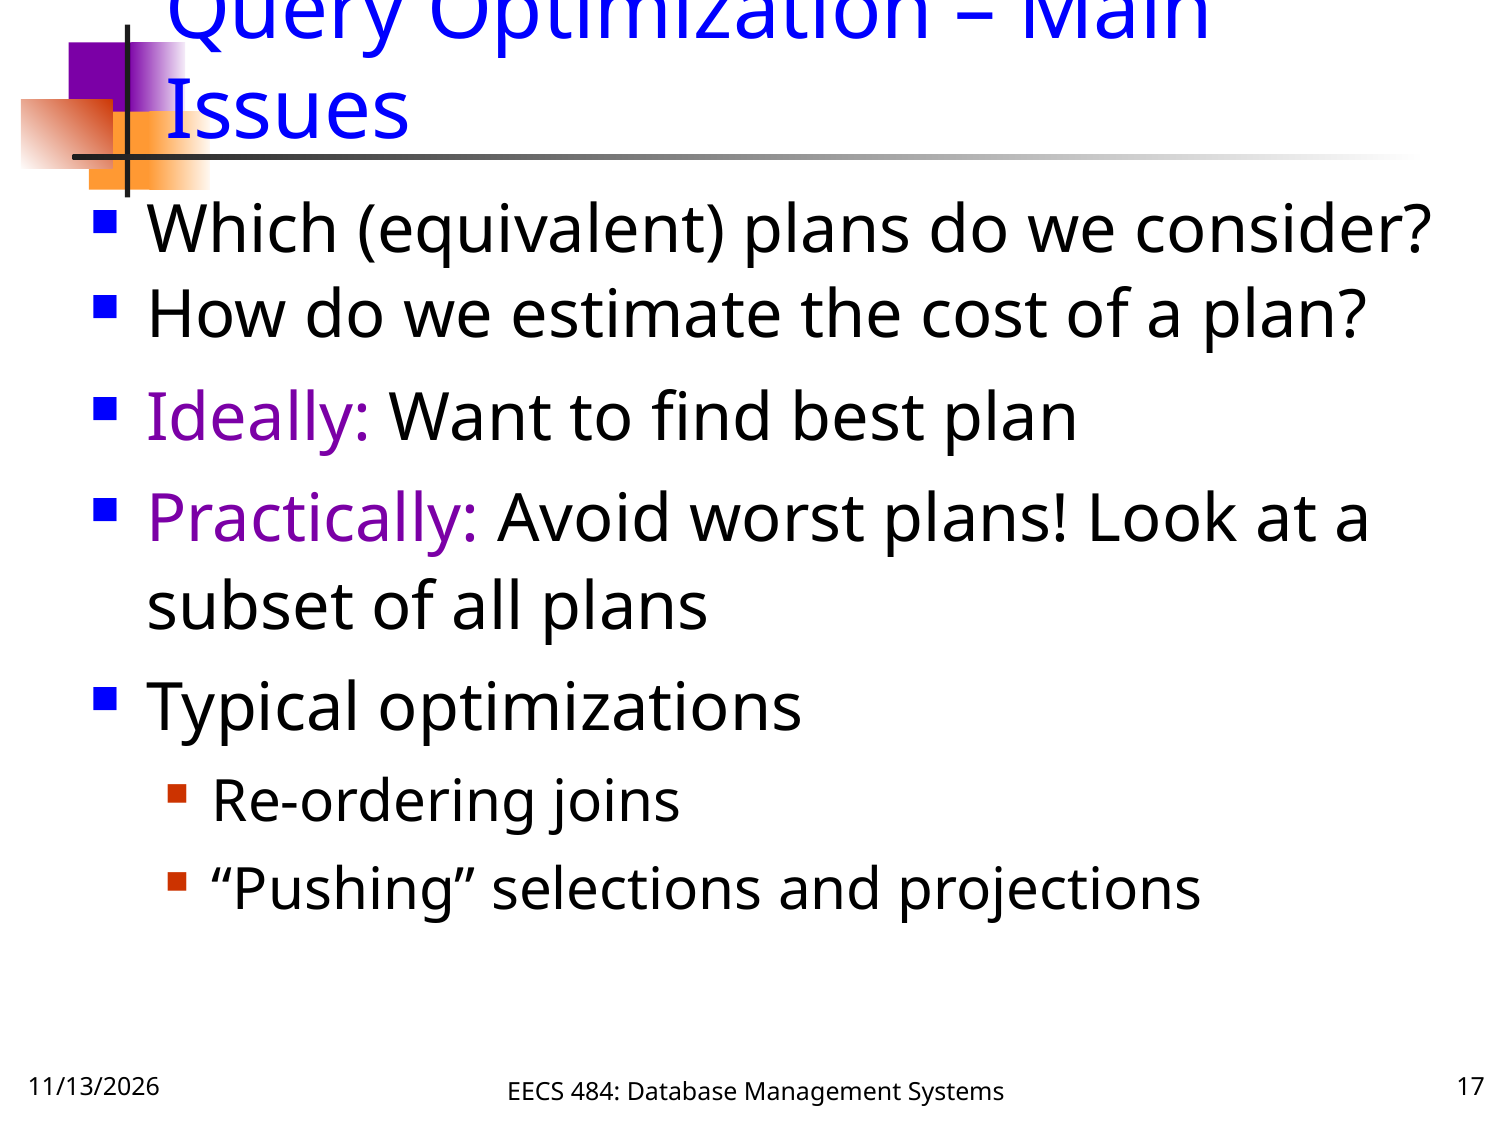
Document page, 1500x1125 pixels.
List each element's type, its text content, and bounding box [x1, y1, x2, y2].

title Query Optimization – Main Issues [150, 0, 1475, 163]
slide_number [12, 1037, 326, 1113]
list Which (equivalent) plans do we consider? How do we estimate the cost of a plan? Ideally: Want to find best plan Practically: Avoid worst plans! Look at a subset of all plans Typical optimizations Re-ordering joins “Pushing” selections and projections [75, 187, 1450, 950]
footer EECS 484: Database Management Systems [349, 1037, 1163, 1113]
slide_number 17 [1187, 1037, 1500, 1113]
